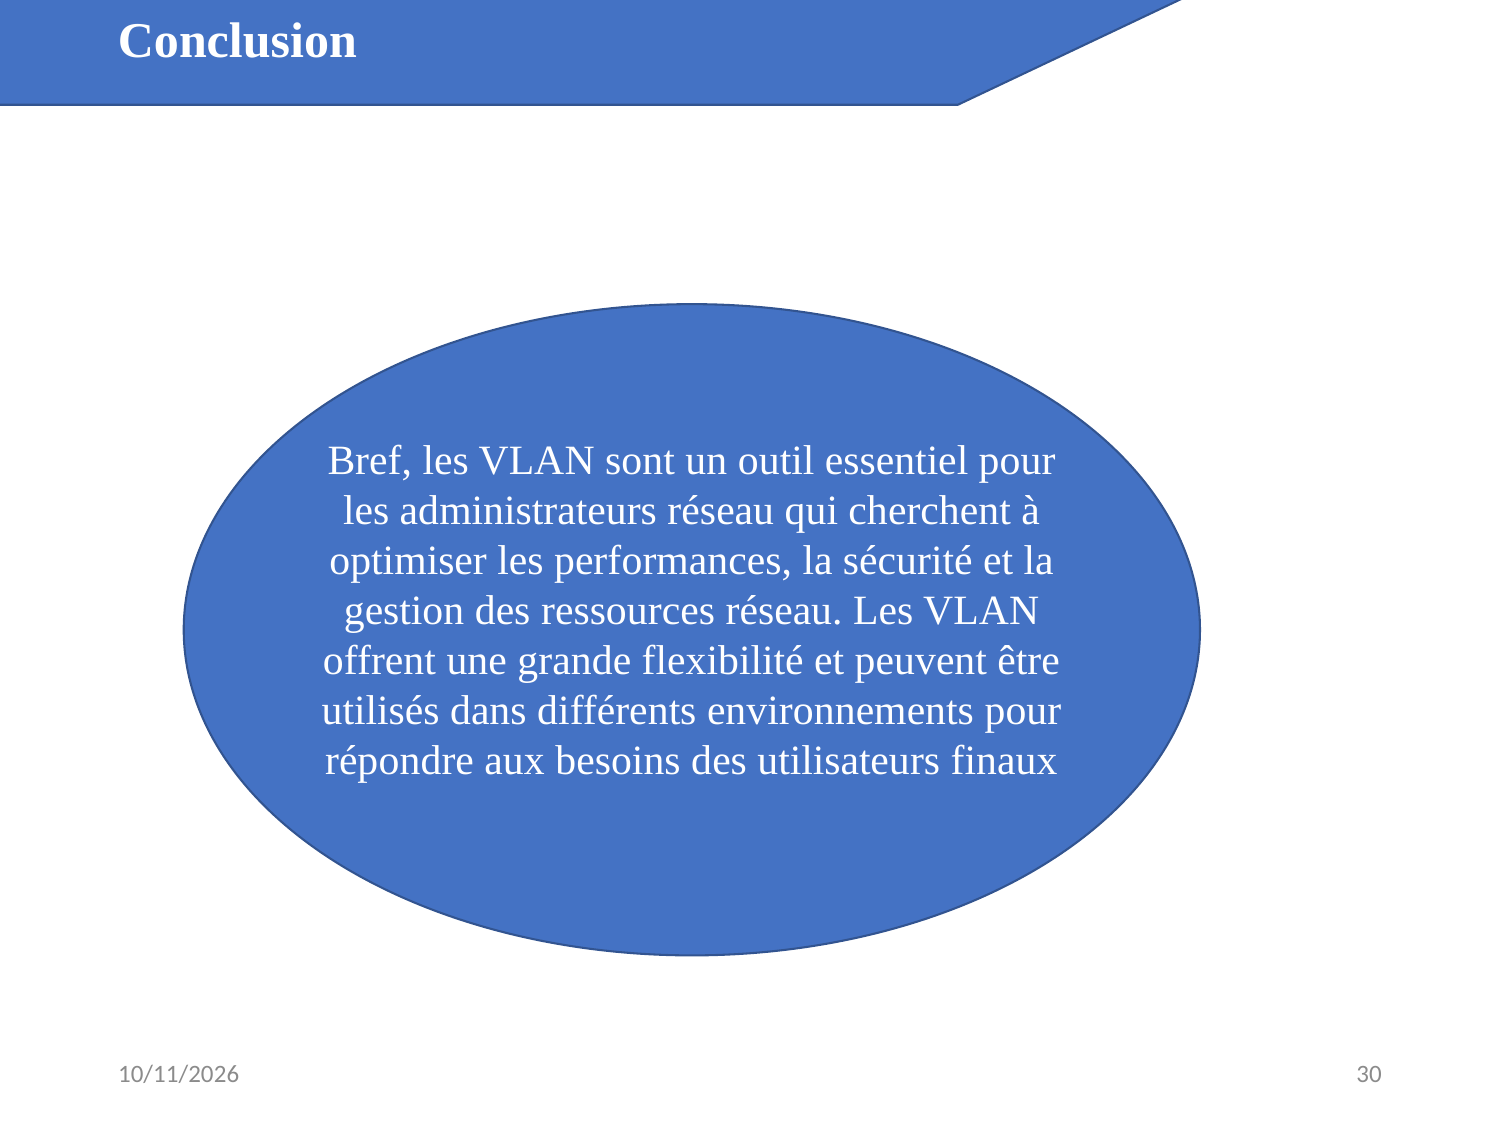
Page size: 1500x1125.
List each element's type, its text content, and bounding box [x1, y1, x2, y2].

slide_number 30 [1059, 1042, 1397, 1103]
text_box [0, 0, 1182, 106]
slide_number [103, 1042, 441, 1103]
text_box [182, 303, 1202, 957]
text_box Conclusion [103, 0, 847, 75]
text_box Bref, les VLAN sont un outil essentiel pour les administrateurs réseau qui cherchent à optimiser les performances, la sécurité et la gestion des ressources réseau. Les VLAN offrent une grande flexibilité et peuvent être utilisés dans différents environnements pour répondre aux besoins des utilisateurs finaux [296, 425, 1088, 790]
